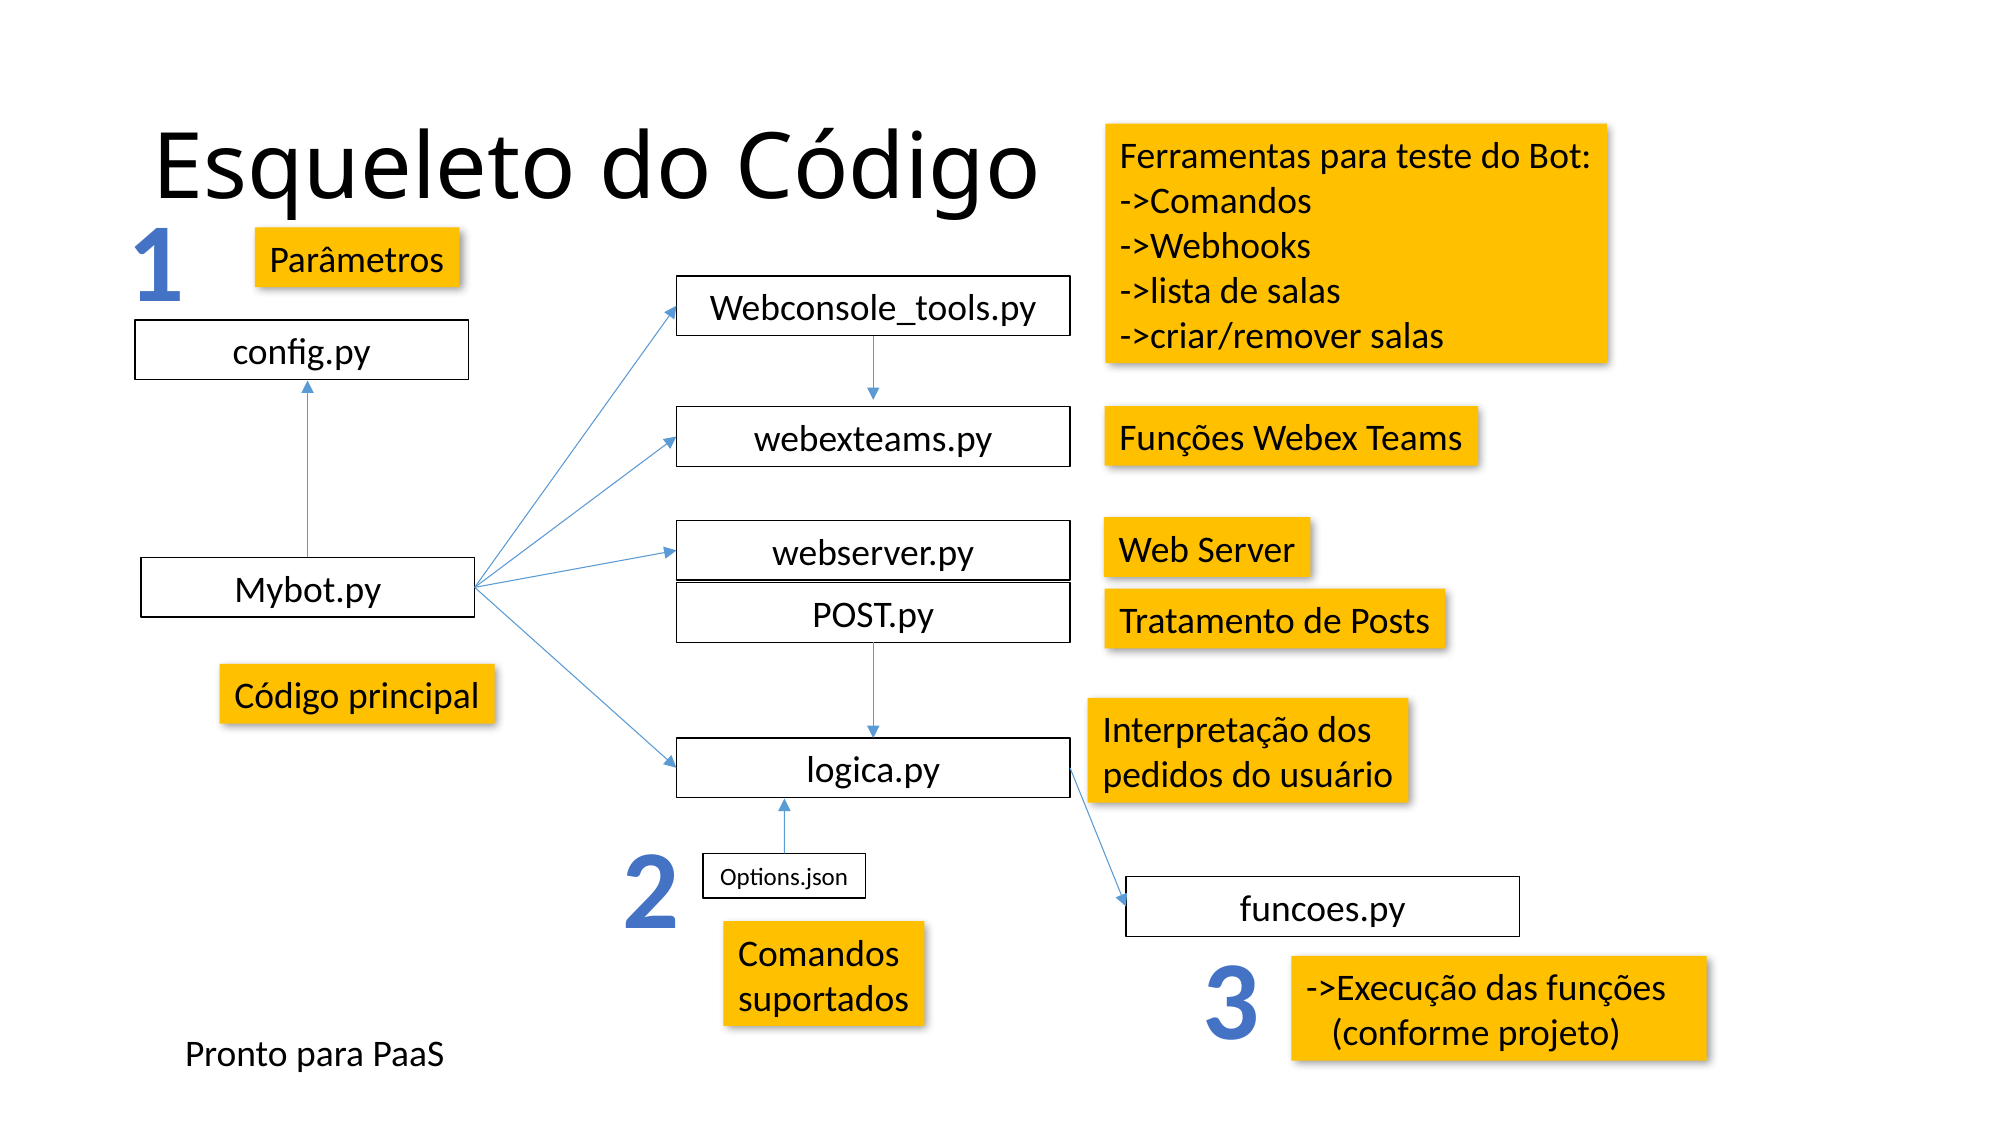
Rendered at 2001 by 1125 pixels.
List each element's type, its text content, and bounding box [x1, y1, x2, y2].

text_box Código principal [219, 663, 474, 724]
text_box funcoes.py [1126, 876, 1520, 937]
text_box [1070, 768, 1126, 908]
text_box Interpretação dos pedidos do usuário [1087, 697, 1409, 803]
text_box POST.py [677, 582, 1071, 643]
text_box 1 [112, 181, 200, 332]
text_box Pronto para PaaS [170, 1022, 460, 1082]
text_box Funções Webex Teams [1104, 406, 1479, 466]
text_box Tratamento de Posts [1104, 588, 1446, 649]
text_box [474, 550, 677, 587]
text_box Options.json [703, 853, 866, 898]
text_box Web Server [1103, 517, 1311, 577]
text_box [474, 436, 677, 550]
text_box webserver.py [677, 520, 1071, 581]
text_box Webconsole_tools.py [676, 275, 1071, 336]
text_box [474, 306, 677, 436]
text_box logica.py [676, 737, 1071, 798]
text_box config.py [134, 319, 469, 380]
text_box 2 [607, 808, 695, 959]
text_box Parâmetros [254, 227, 460, 288]
title Esqueleto do Código [137, 59, 1863, 278]
text_box Ferramentas para teste do Bot: ->Comandos ->Webhooks ->lista de salas ->criar/remover salas [1105, 123, 1608, 364]
text_box 3 [1187, 919, 1275, 1070]
text_box ->Execução das funções (conforme projeto) [1291, 955, 1707, 1061]
text_box Comandos suportados [723, 921, 925, 1026]
text_box Mybot.py [141, 557, 474, 618]
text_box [474, 587, 677, 769]
text_box webexteams.py [677, 406, 1071, 467]
